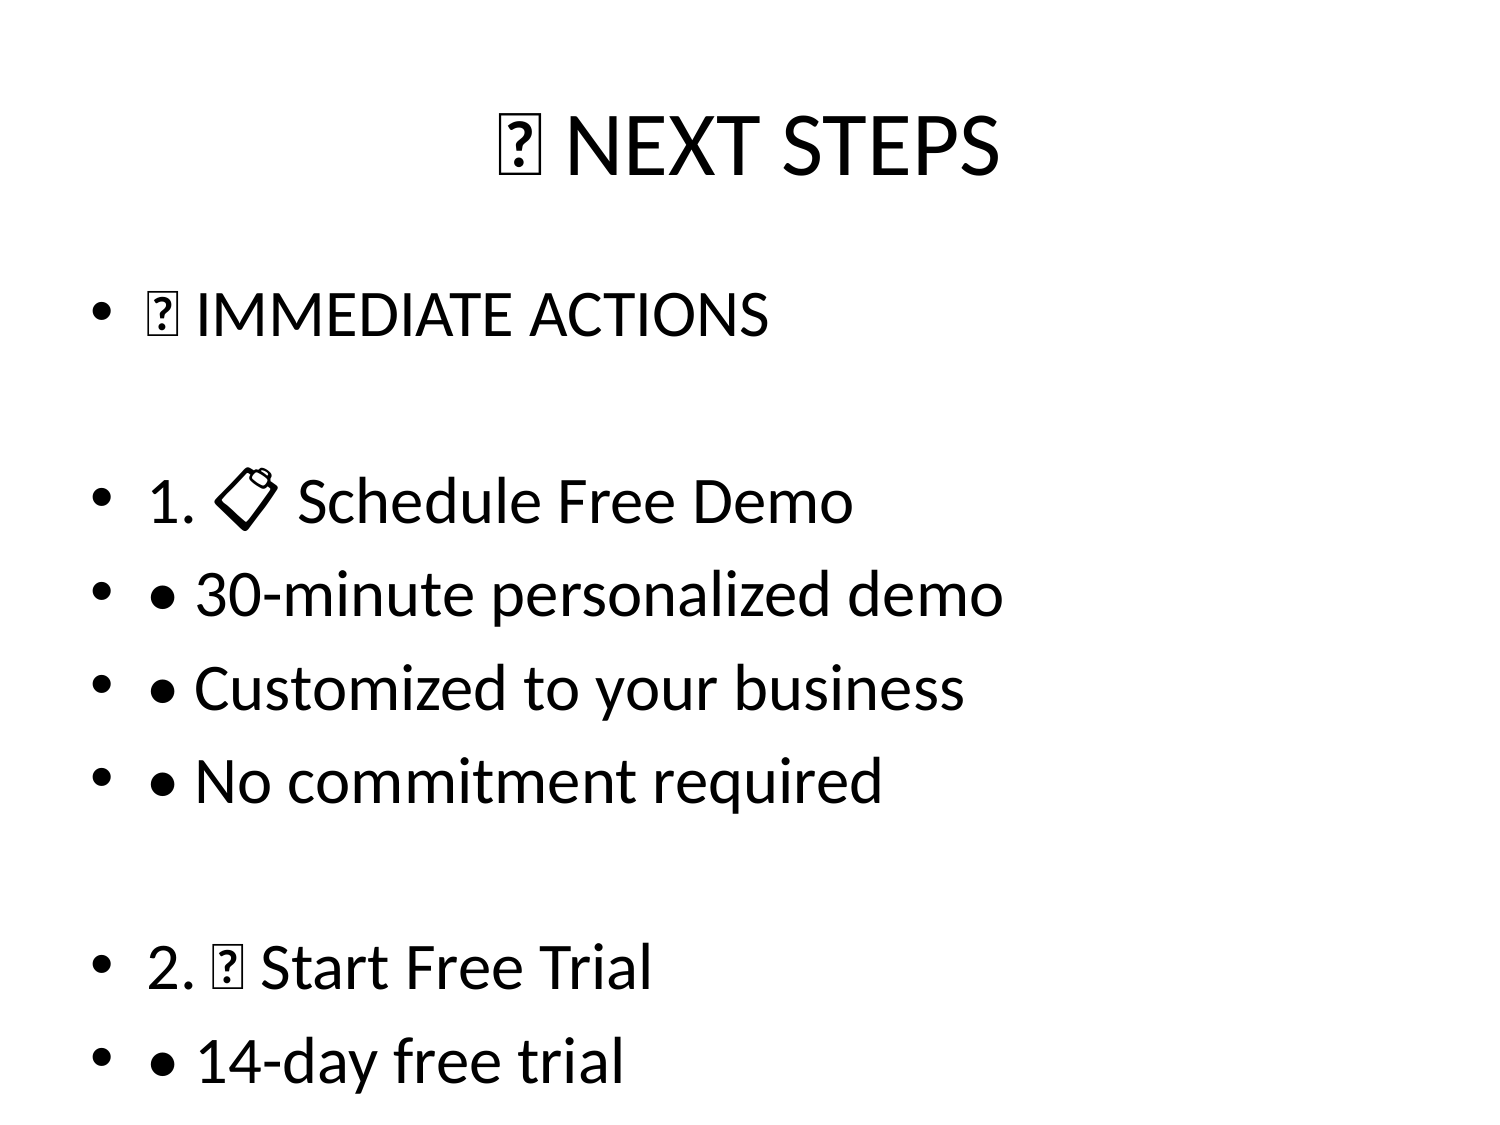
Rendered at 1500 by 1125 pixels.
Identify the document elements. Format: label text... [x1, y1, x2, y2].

list 📞 IMMEDIATE ACTIONS 1. 📋 Schedule Free Demo • 30-minute personalized demo • Customized to your business • No commitment required 2. 🧪 Start Free Trial • 14-day free trial • Full feature access • Your real data • Migration assistance 3. 💰 Get Custom Quote • Tailored to your needs • Volume discounts • Custom features • Implementation timeline 📞 CONTACT INFORMATION Email: sales@traincapetech.in Phone: +91-XXXXXXXXXX Website: www.traincapetech.in [75, 262, 1425, 1005]
title 🎯 NEXT STEPS [75, 45, 1425, 233]
